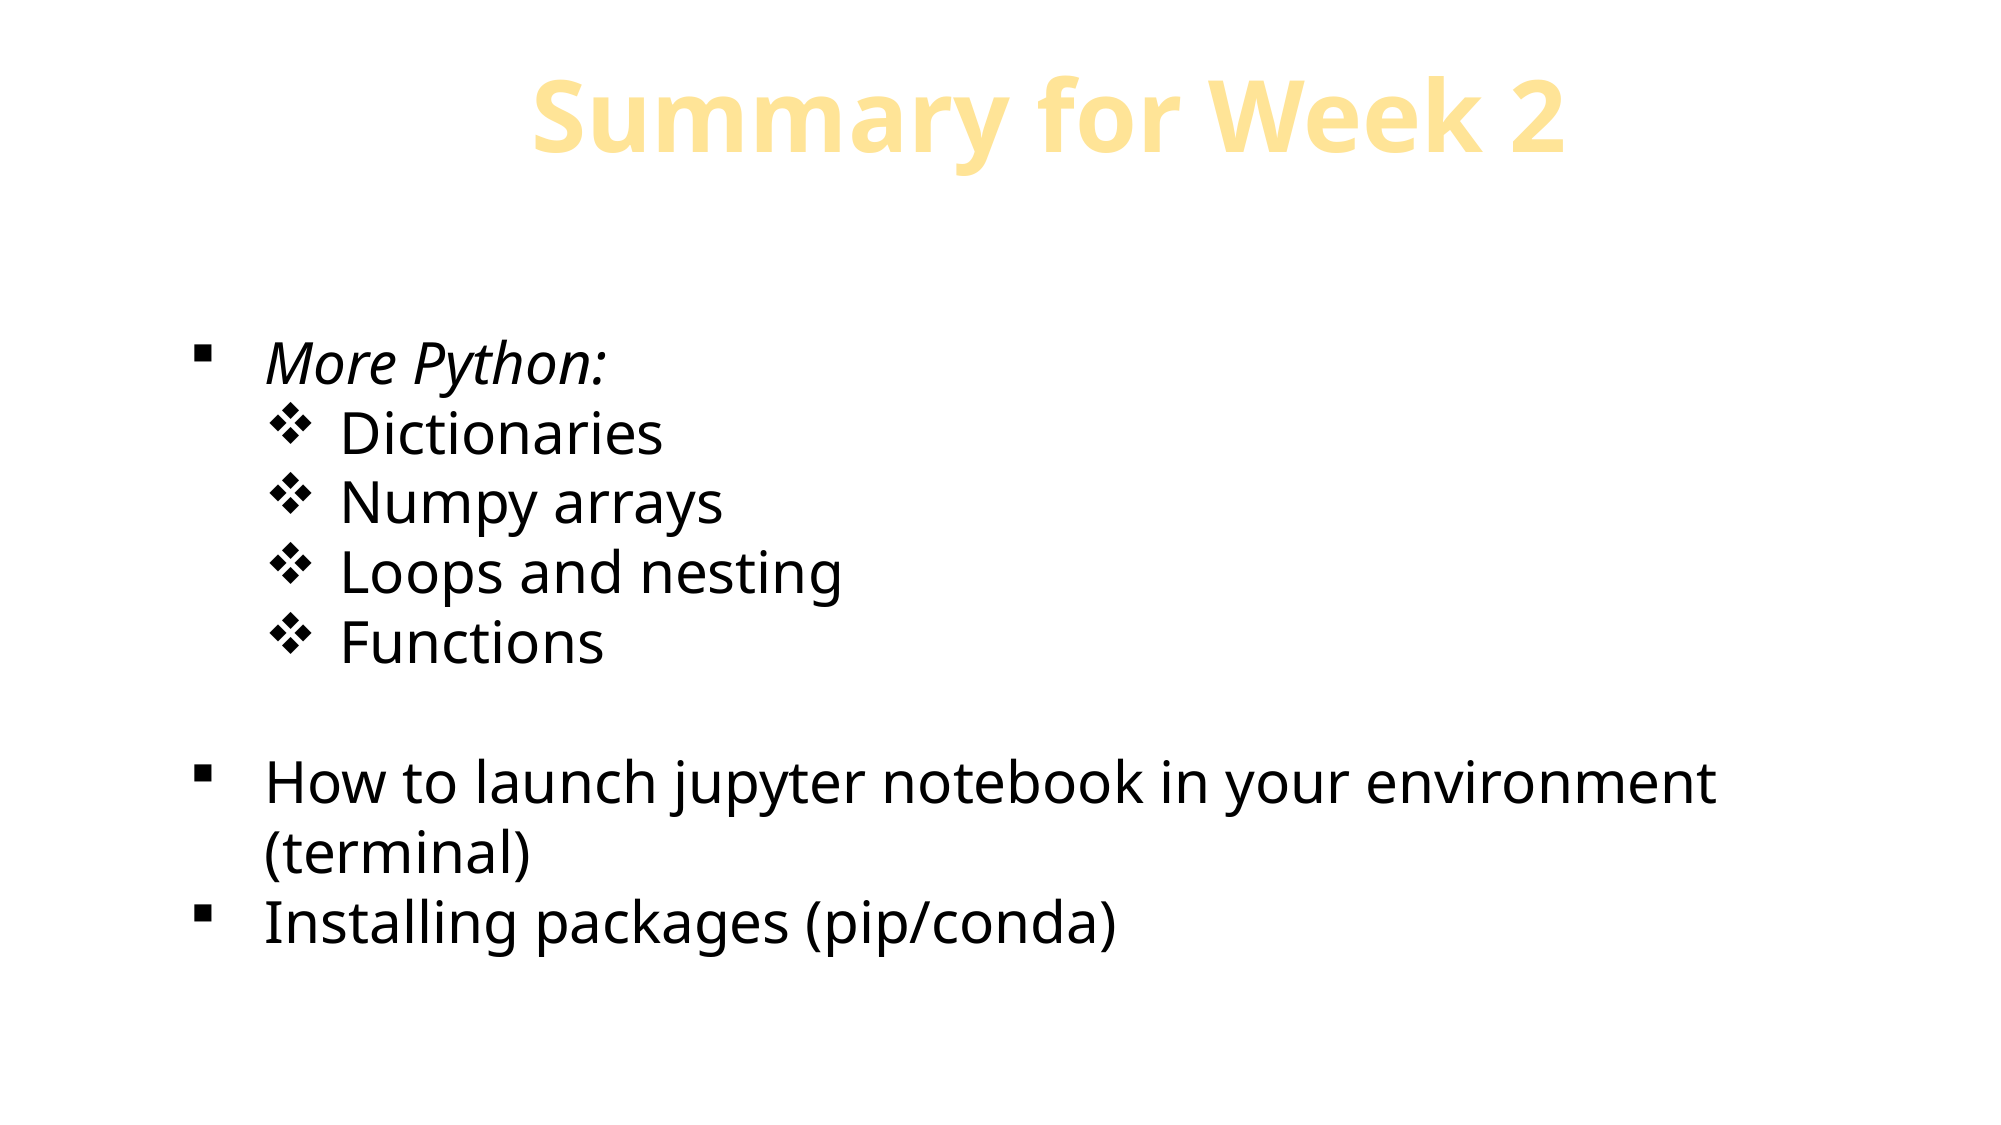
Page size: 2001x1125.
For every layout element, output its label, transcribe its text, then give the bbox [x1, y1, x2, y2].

text_box Summary for Week 2 [516, 45, 1853, 181]
text_box More Python: Dictionaries Numpy arrays Loops and nesting Functions How to launch jupyter notebook in your environment (terminal) Installing packages (pip/conda) [174, 248, 1976, 1008]
